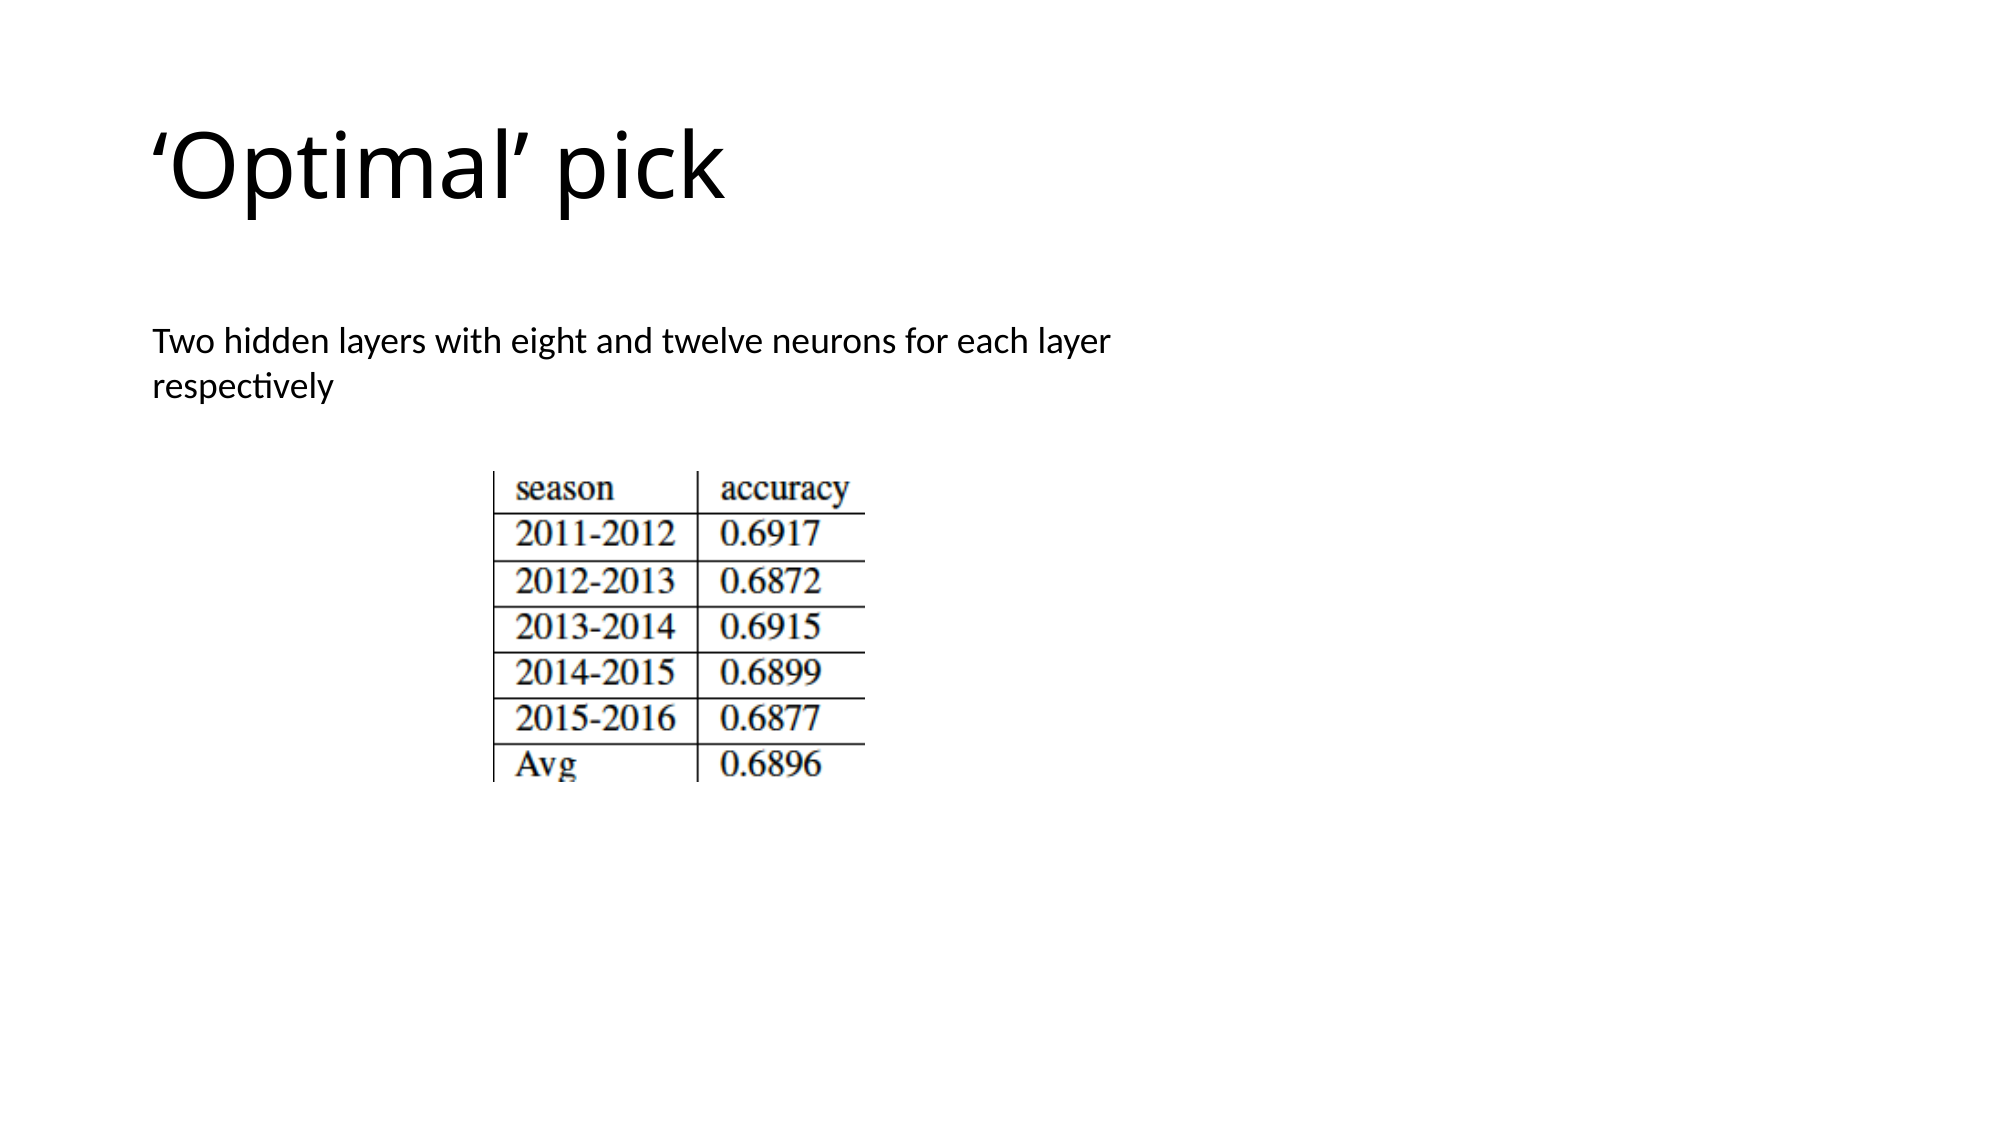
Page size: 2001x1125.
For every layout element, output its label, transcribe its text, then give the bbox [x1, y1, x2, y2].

title ‘Optimal’ pick [137, 59, 1863, 278]
text_box Two hidden layers with eight and twelve neurons for each layer respectively [137, 308, 1221, 414]
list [493, 471, 865, 782]
